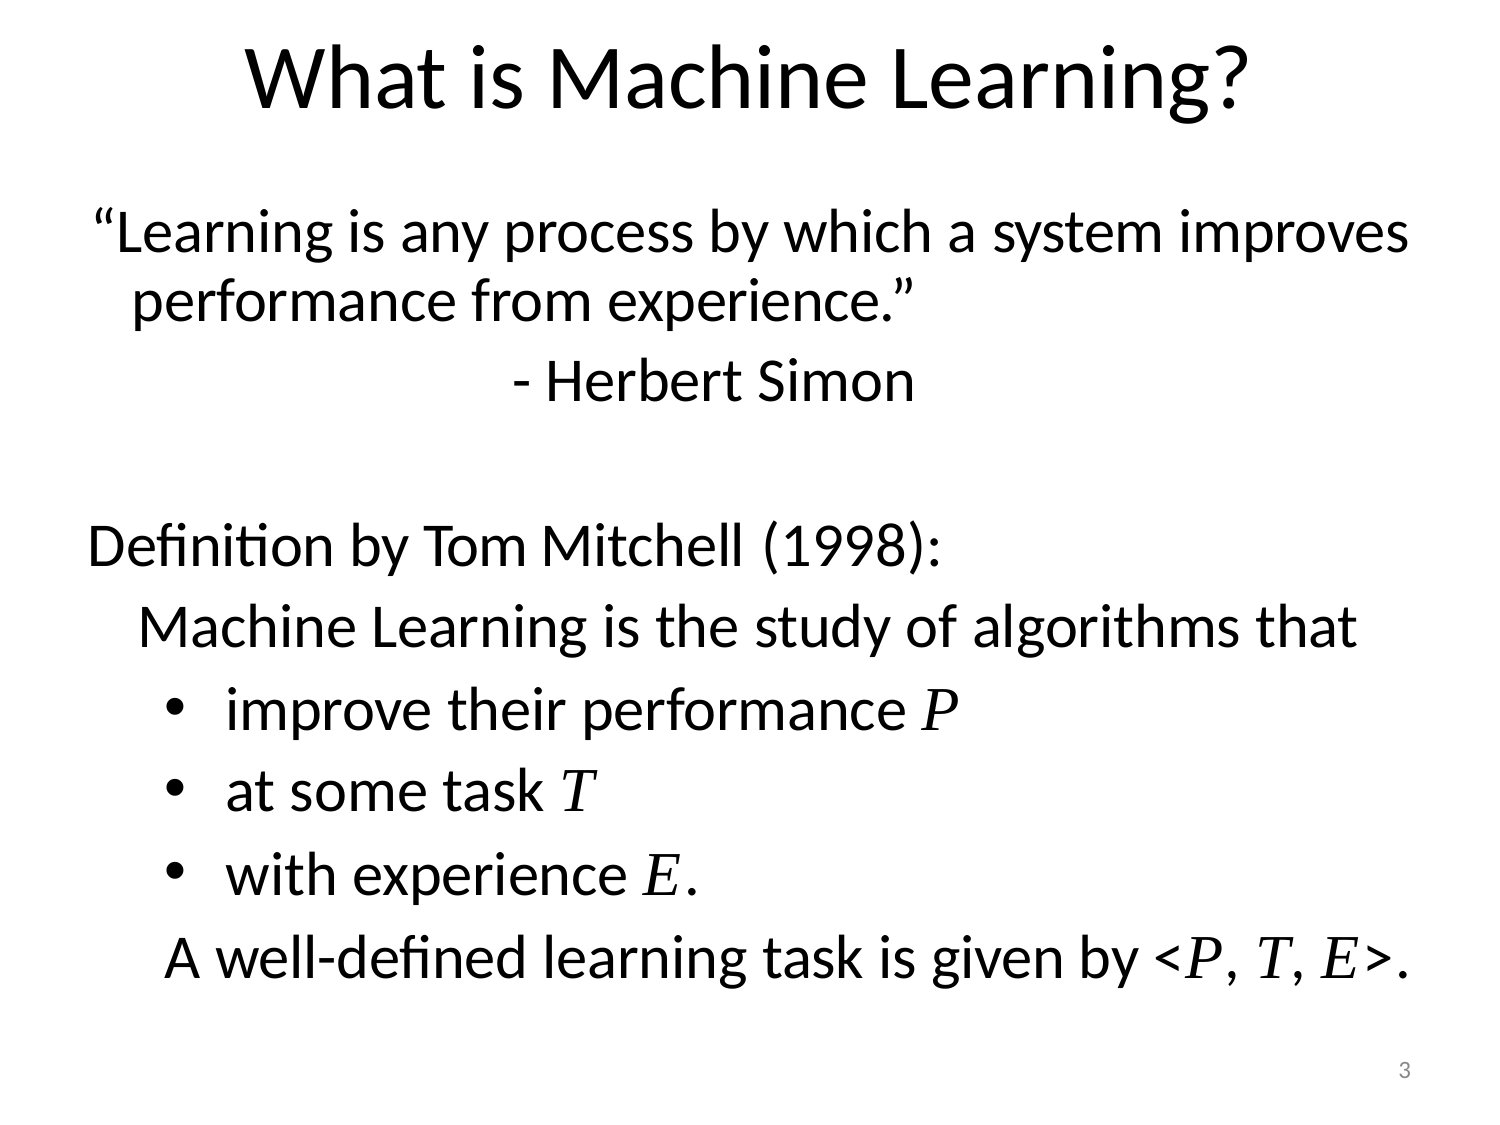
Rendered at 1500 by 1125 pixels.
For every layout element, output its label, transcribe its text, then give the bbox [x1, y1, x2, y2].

text_box “Learning is any process by which a system improves performance from experience.” - Herbert Simon Definition by Tom Mitchell (1998): Machine Learning is the study of algorithms that improve their performance P at some task T with experience E. A well-defined learning task is given by <P, T, E>. 3 [87, 186, 1423, 1084]
title What is Machine Learning? [242, 14, 1258, 186]
